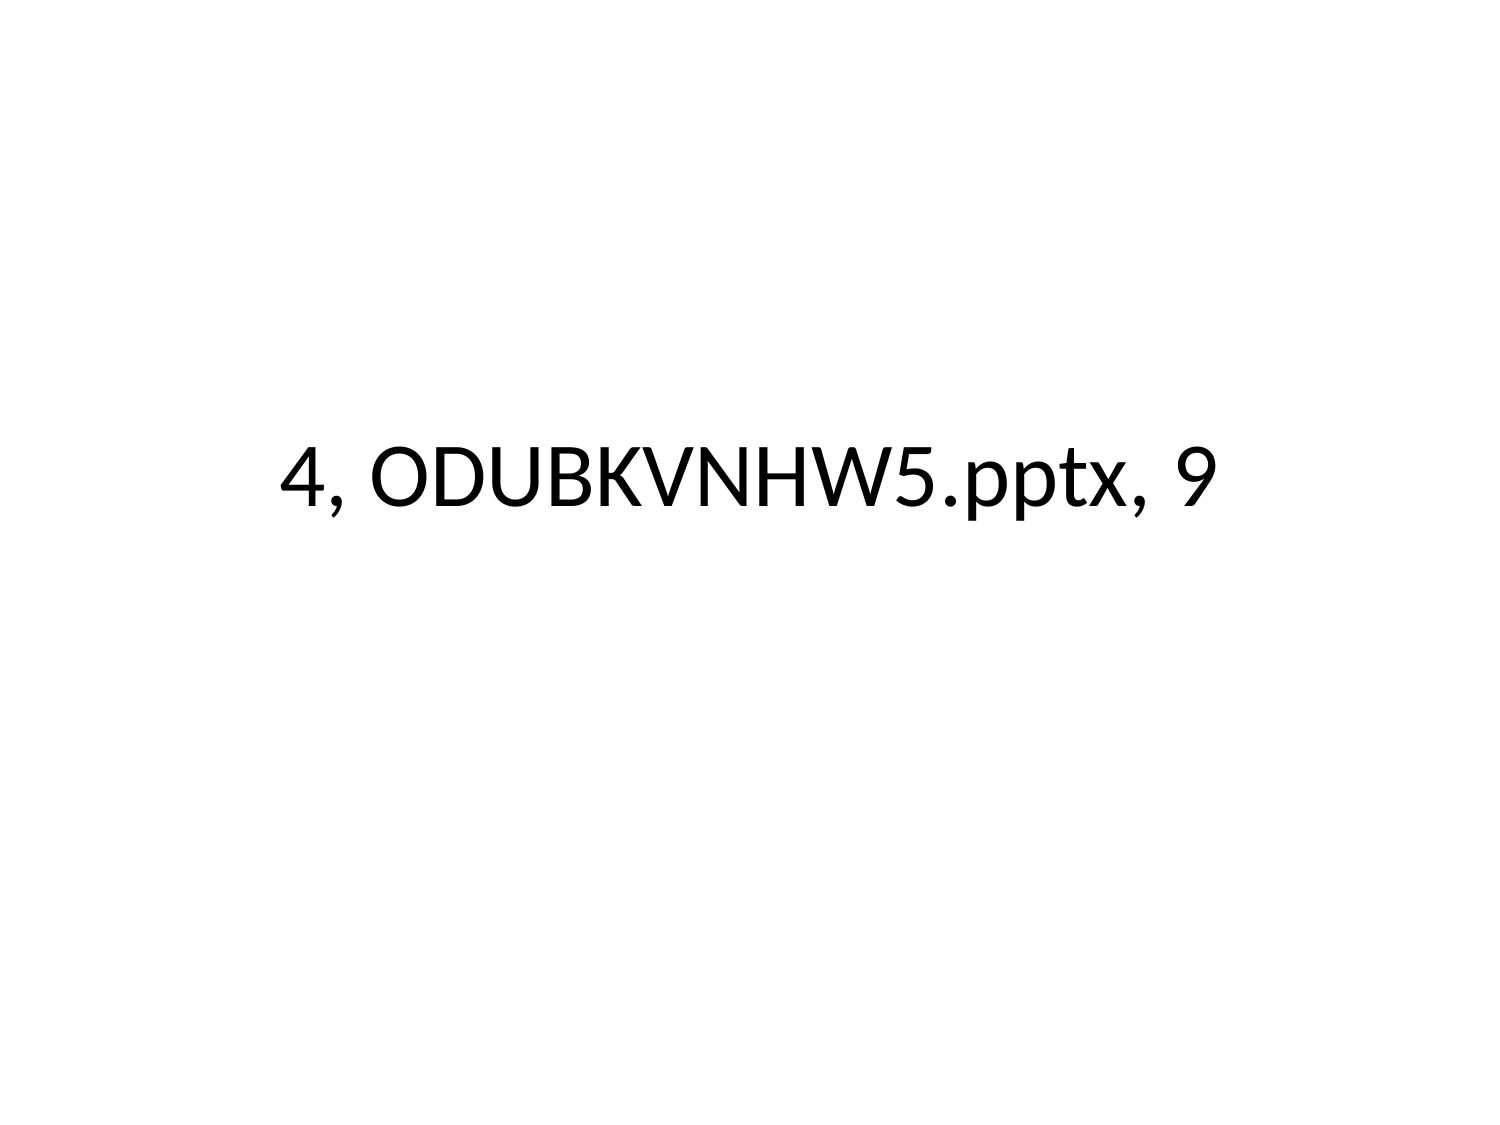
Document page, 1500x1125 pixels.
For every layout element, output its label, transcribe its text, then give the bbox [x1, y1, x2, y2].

title 4, ODUBKVNHW5.pptx, 9 [112, 349, 1388, 591]
